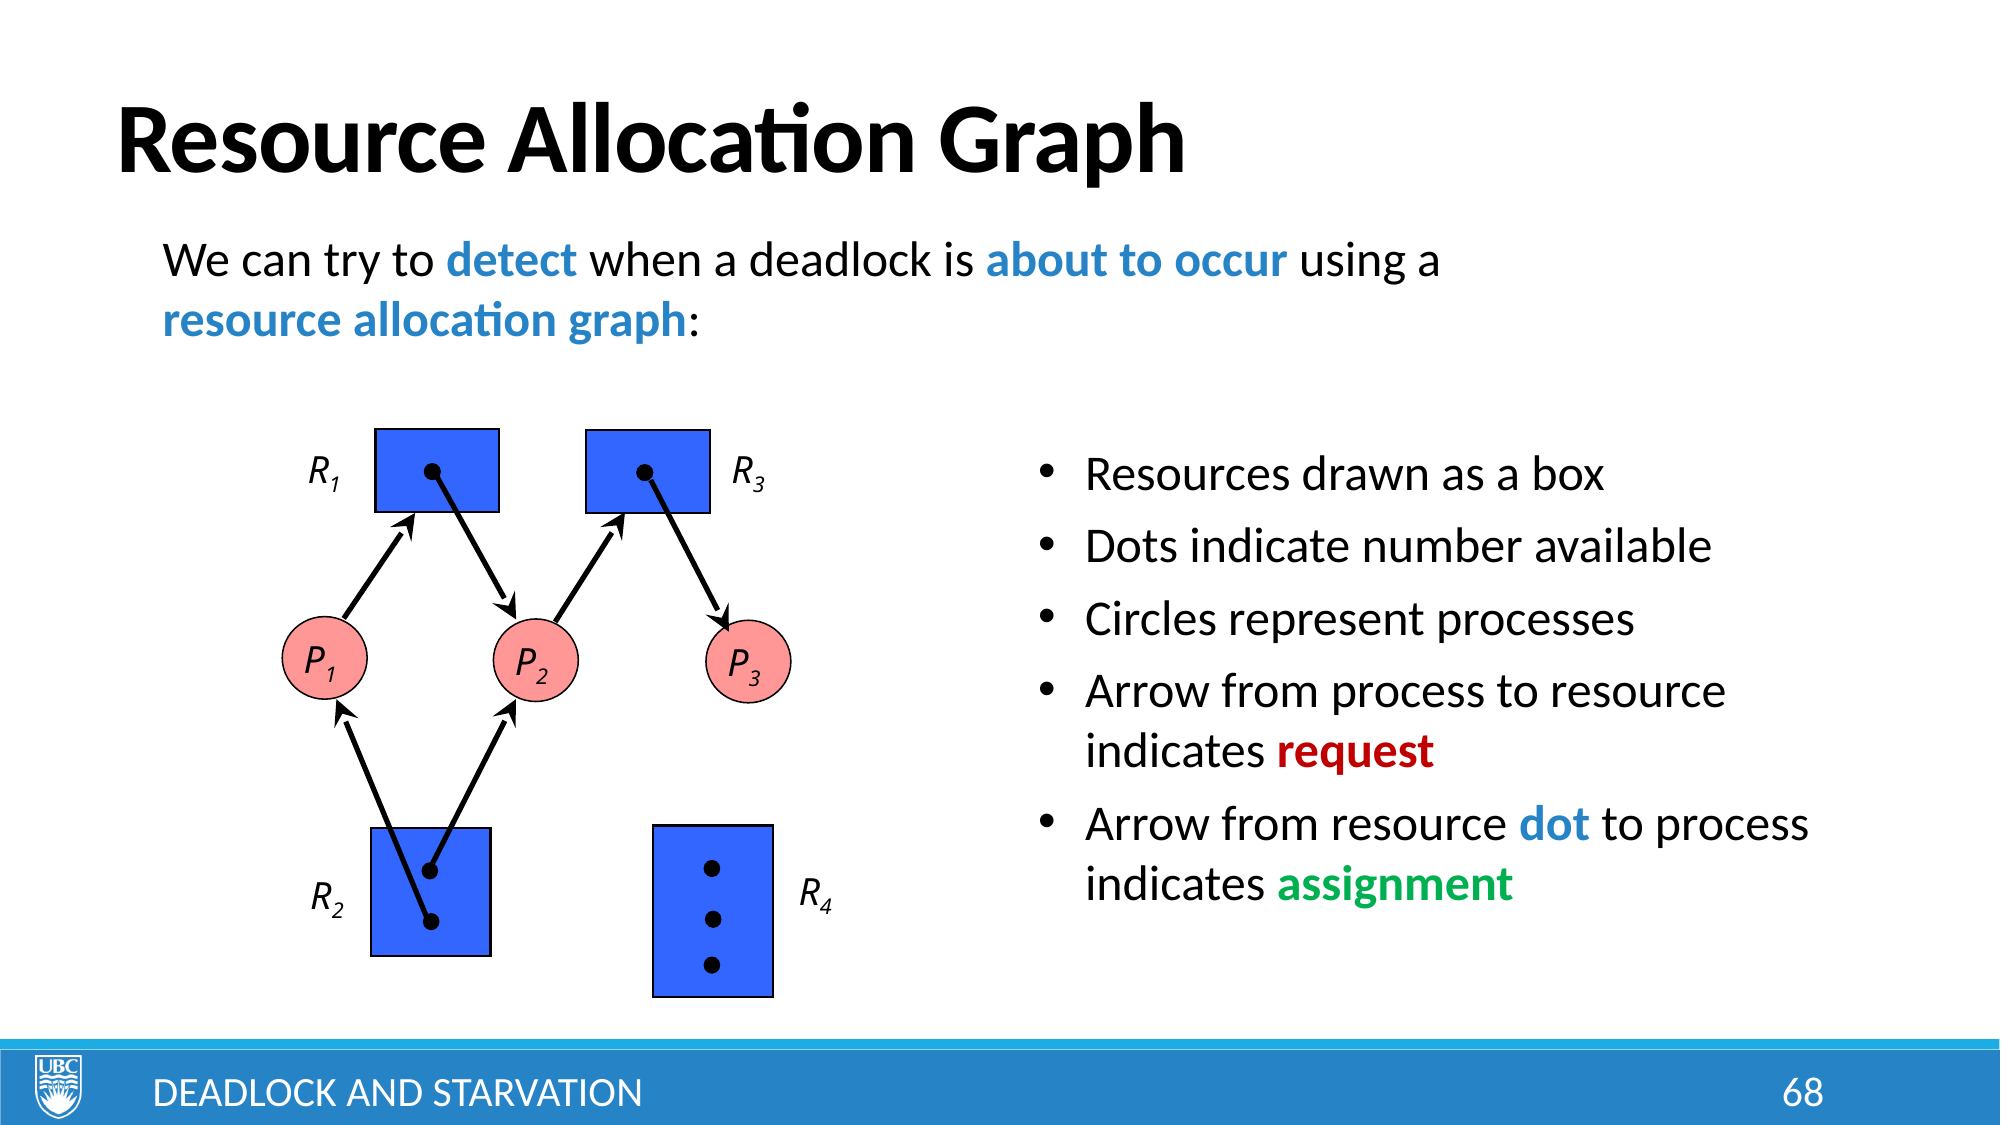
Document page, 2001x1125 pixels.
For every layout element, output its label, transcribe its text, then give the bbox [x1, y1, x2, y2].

picture [35, 1055, 82, 1119]
slide_number 68 [1624, 1059, 1840, 1120]
list We can try to detect when a deadlock is about to occur using a resource allocation graph: [162, 219, 1901, 356]
footer Deadlock and Starvation [137, 1059, 1396, 1120]
text_box Resources drawn as a box Dots indicate number available Circles represent processes Arrow from process to resource indicates request Arrow from resource dot to process indicates assignment [1023, 433, 1893, 918]
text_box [281, 428, 855, 998]
title Resource Allocation Graph [101, 72, 1752, 201]
